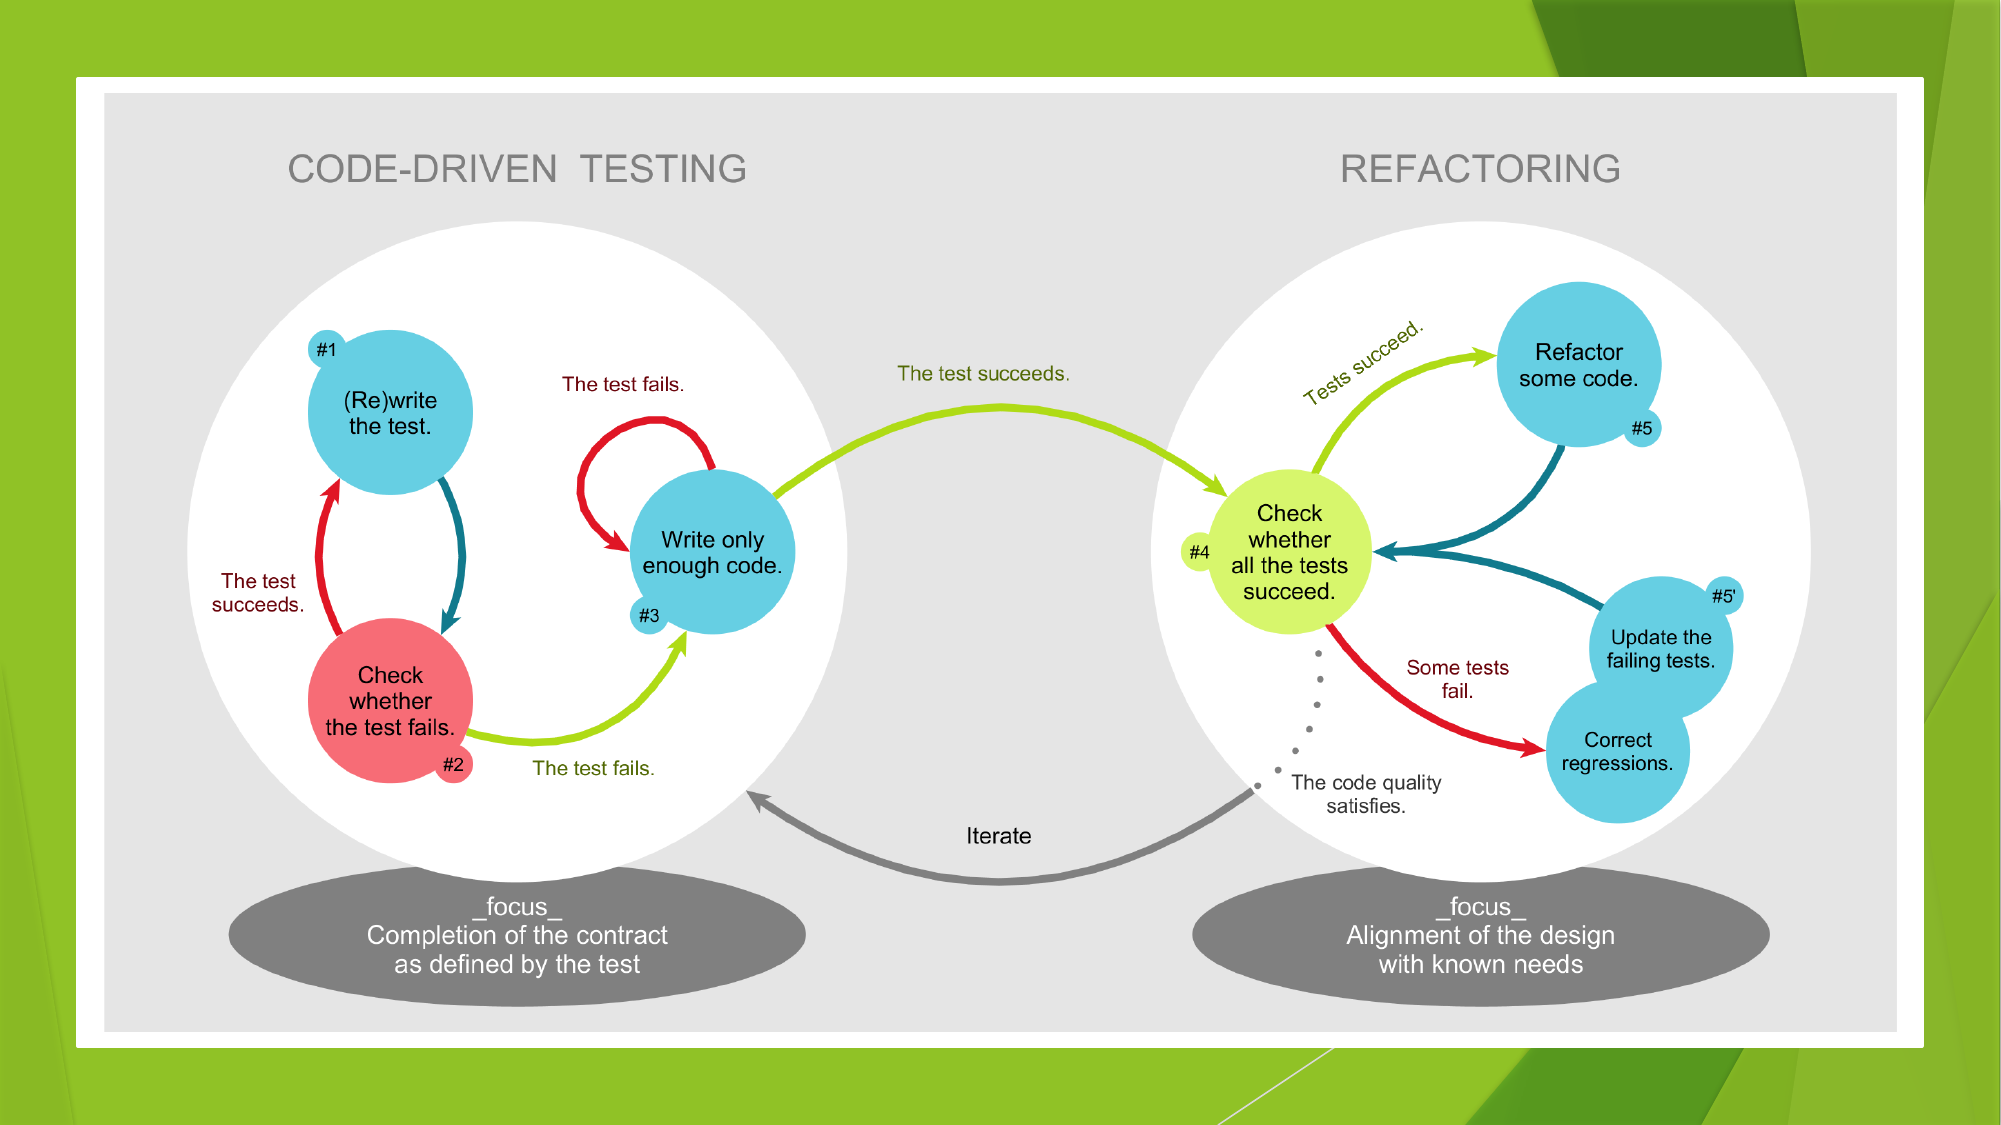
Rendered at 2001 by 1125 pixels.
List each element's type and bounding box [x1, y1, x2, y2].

picture [92, 93, 1908, 1032]
text_box [0, 0, 2000, 1125]
